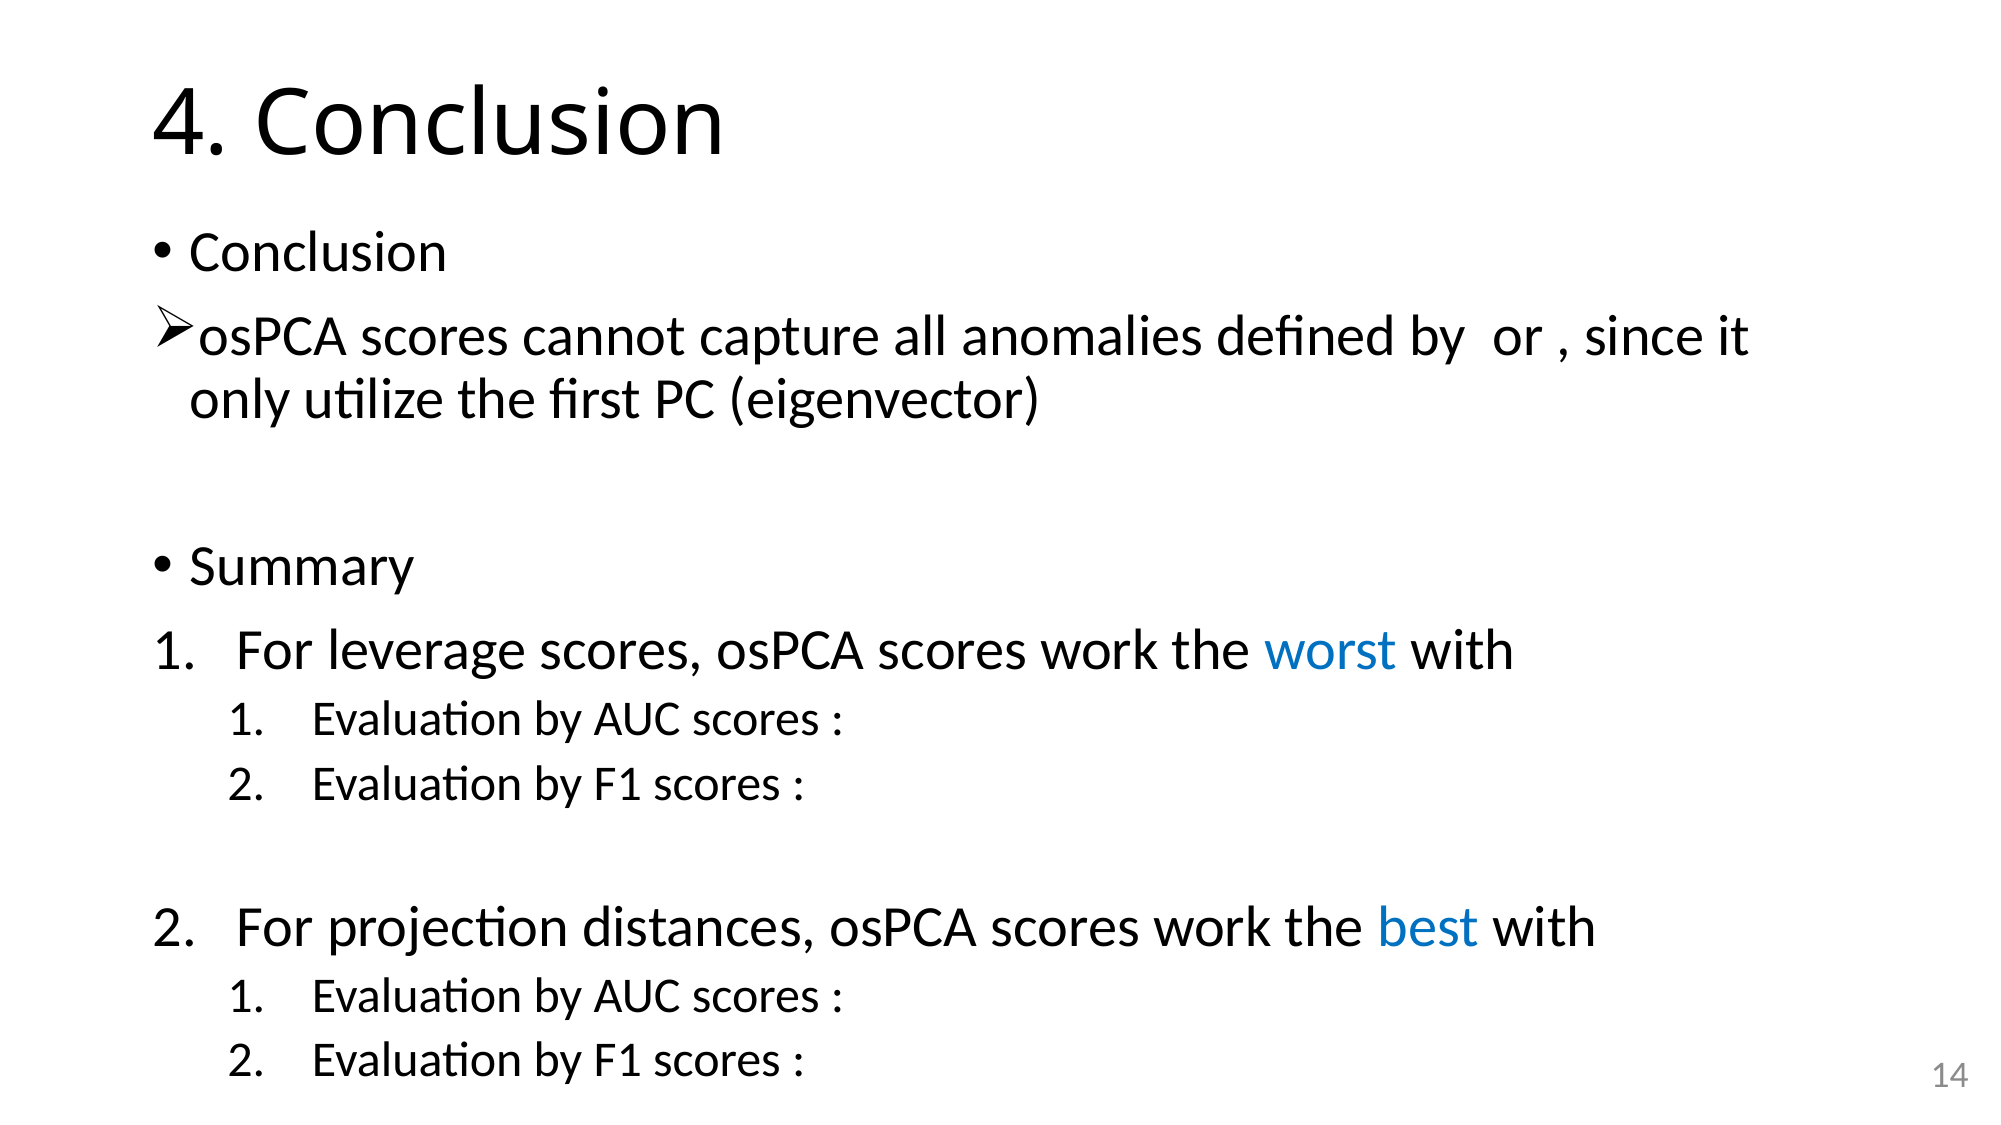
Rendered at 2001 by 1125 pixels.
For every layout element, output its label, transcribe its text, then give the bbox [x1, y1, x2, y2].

title 4. Conclusion [137, 59, 1863, 190]
slide_number 14 [1533, 1042, 1984, 1103]
